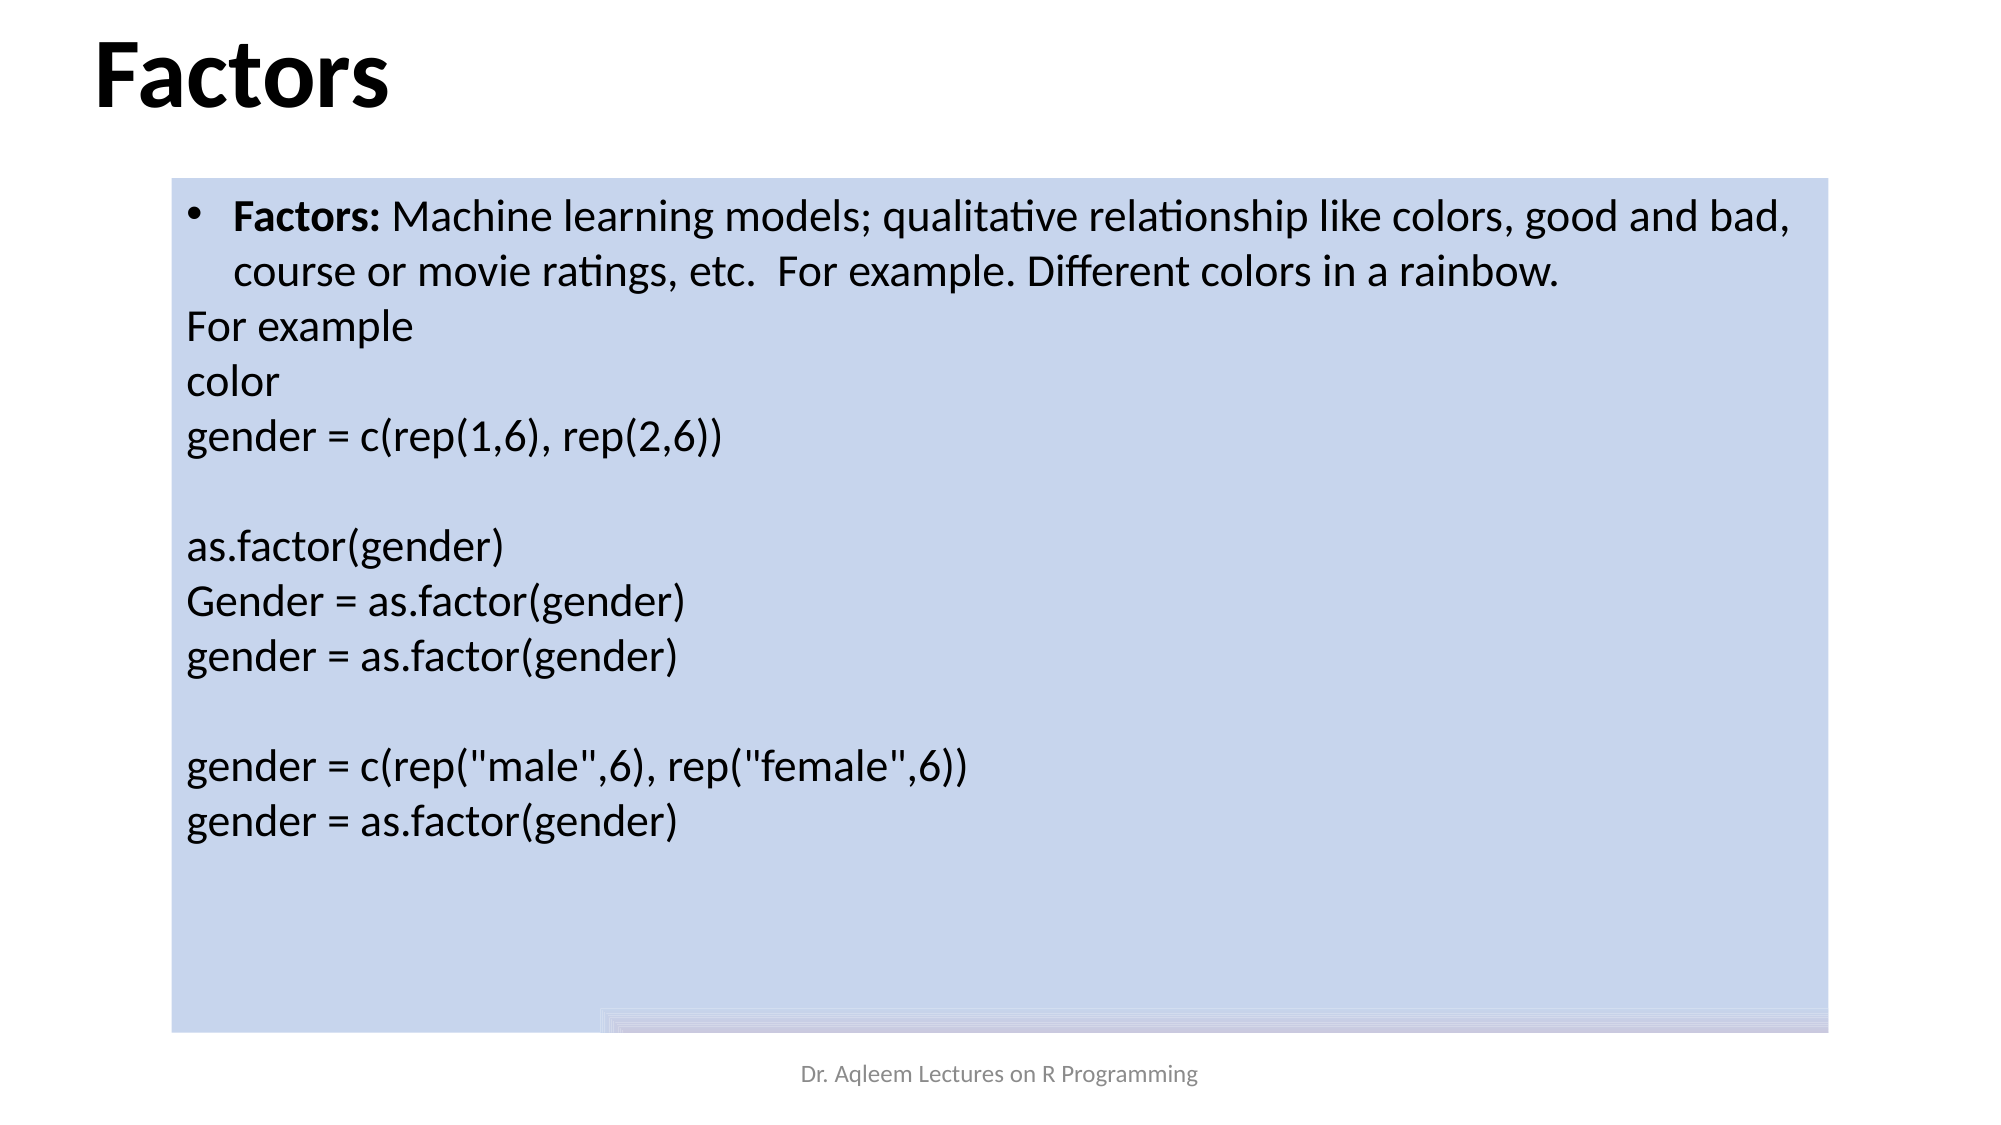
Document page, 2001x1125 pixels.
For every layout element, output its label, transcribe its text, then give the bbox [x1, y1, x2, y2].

footer Dr. Aqleem Lectures on R Programming [662, 1042, 1338, 1103]
text_box Factors: Machine learning models; qualitative relationship like colors, good and bad, course or movie ratings, etc. For example. Different colors in a rainbow. For example color gender = c(rep(1,6), rep(2,6)) as.factor(gender) Gender = as.factor(gender) gender = as.factor(gender) gender = c(rep("male",6), rep("female",6)) gender = as.factor(gender) [171, 178, 1829, 1033]
text_box Factors [79, 0, 421, 135]
